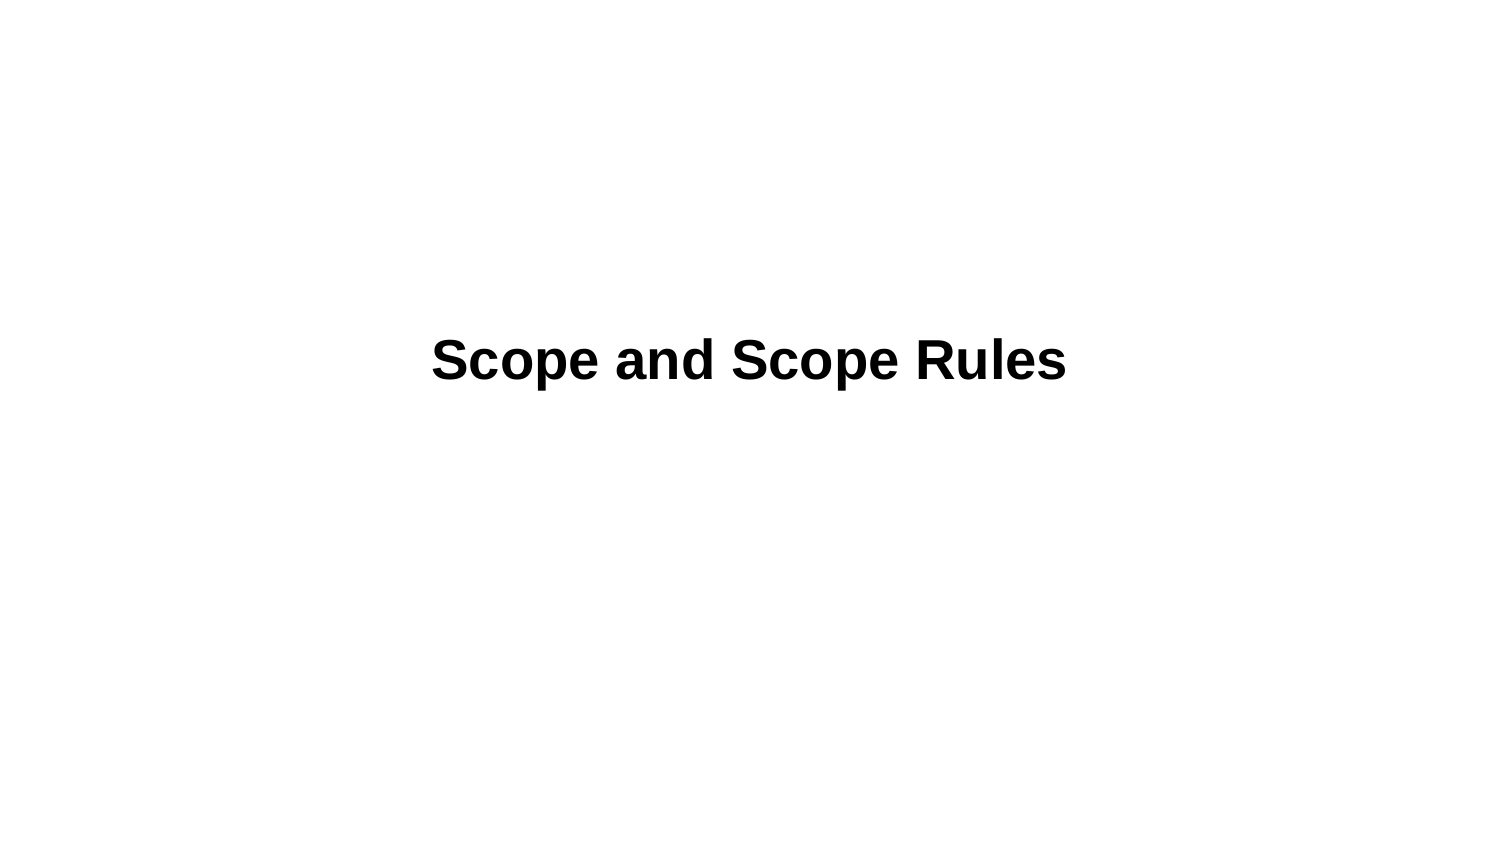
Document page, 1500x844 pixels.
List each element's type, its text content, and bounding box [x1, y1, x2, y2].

list Scope and Scope Rules [103, 224, 1397, 760]
